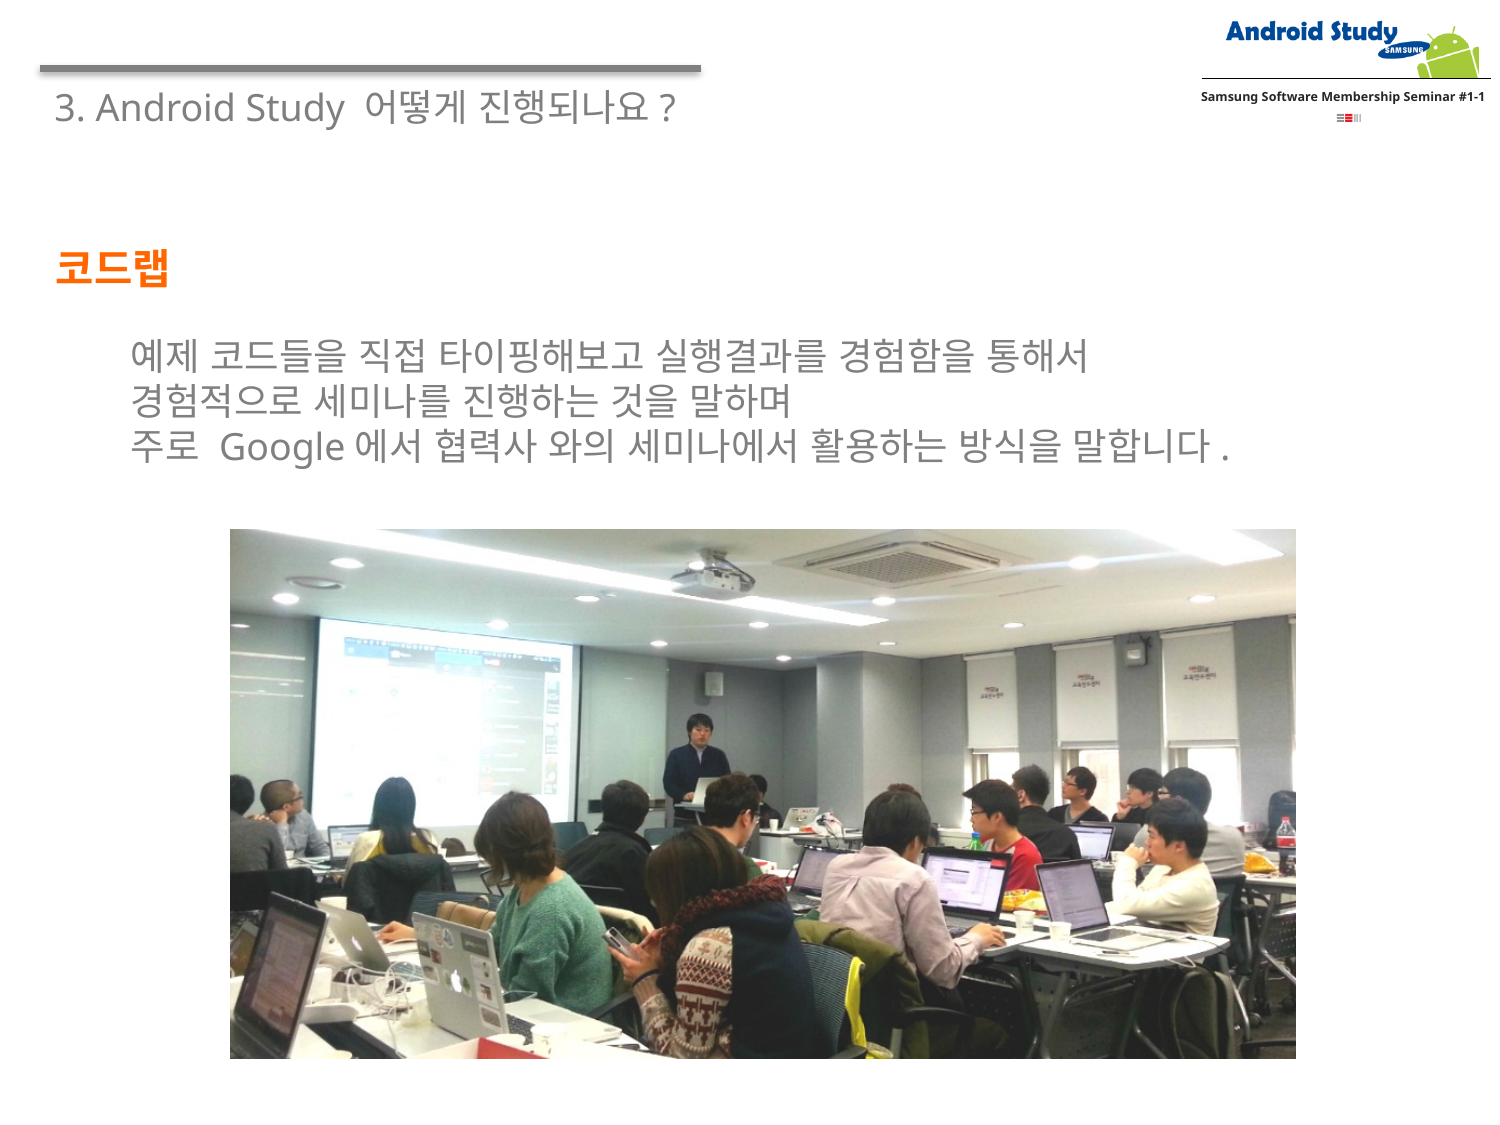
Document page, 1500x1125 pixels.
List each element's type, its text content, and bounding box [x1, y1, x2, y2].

text_box 코드랩 예제 코드들을 직접 타이핑해보고 실행결과를 경험함을 통해서 경험적으로 세미나를 진행하는 것을 말하며 주로 Google에서 협력사 와의 세미나에서 활용하는 방식을 말합니다. [40, 235, 1246, 476]
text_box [1163, 13, 1500, 123]
picture [229, 529, 1296, 1059]
text_box 3. Android Study 어떻게 진행되나요? [39, 77, 691, 137]
